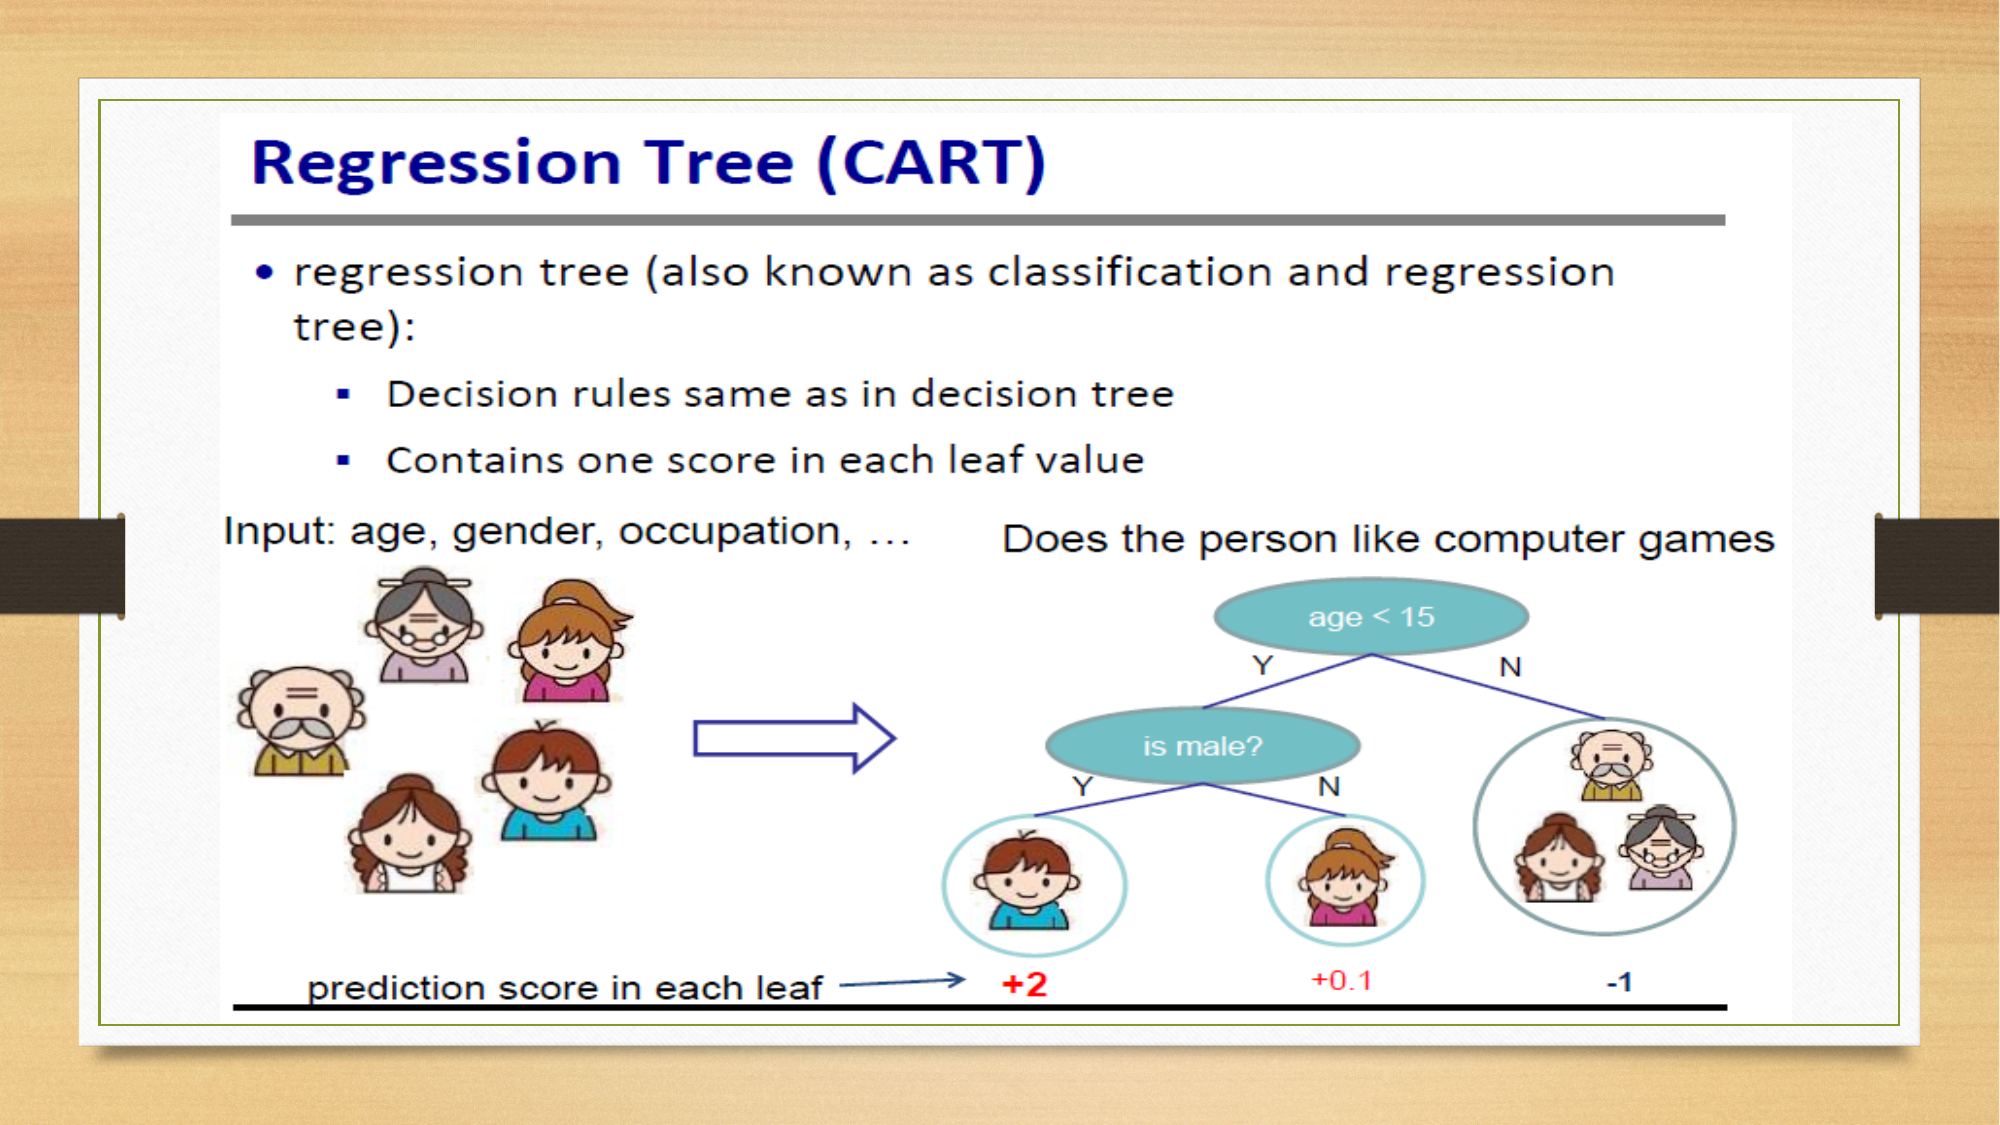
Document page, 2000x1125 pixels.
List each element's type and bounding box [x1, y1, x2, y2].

picture [0, 0, 2000, 1125]
list [219, 113, 1792, 1024]
